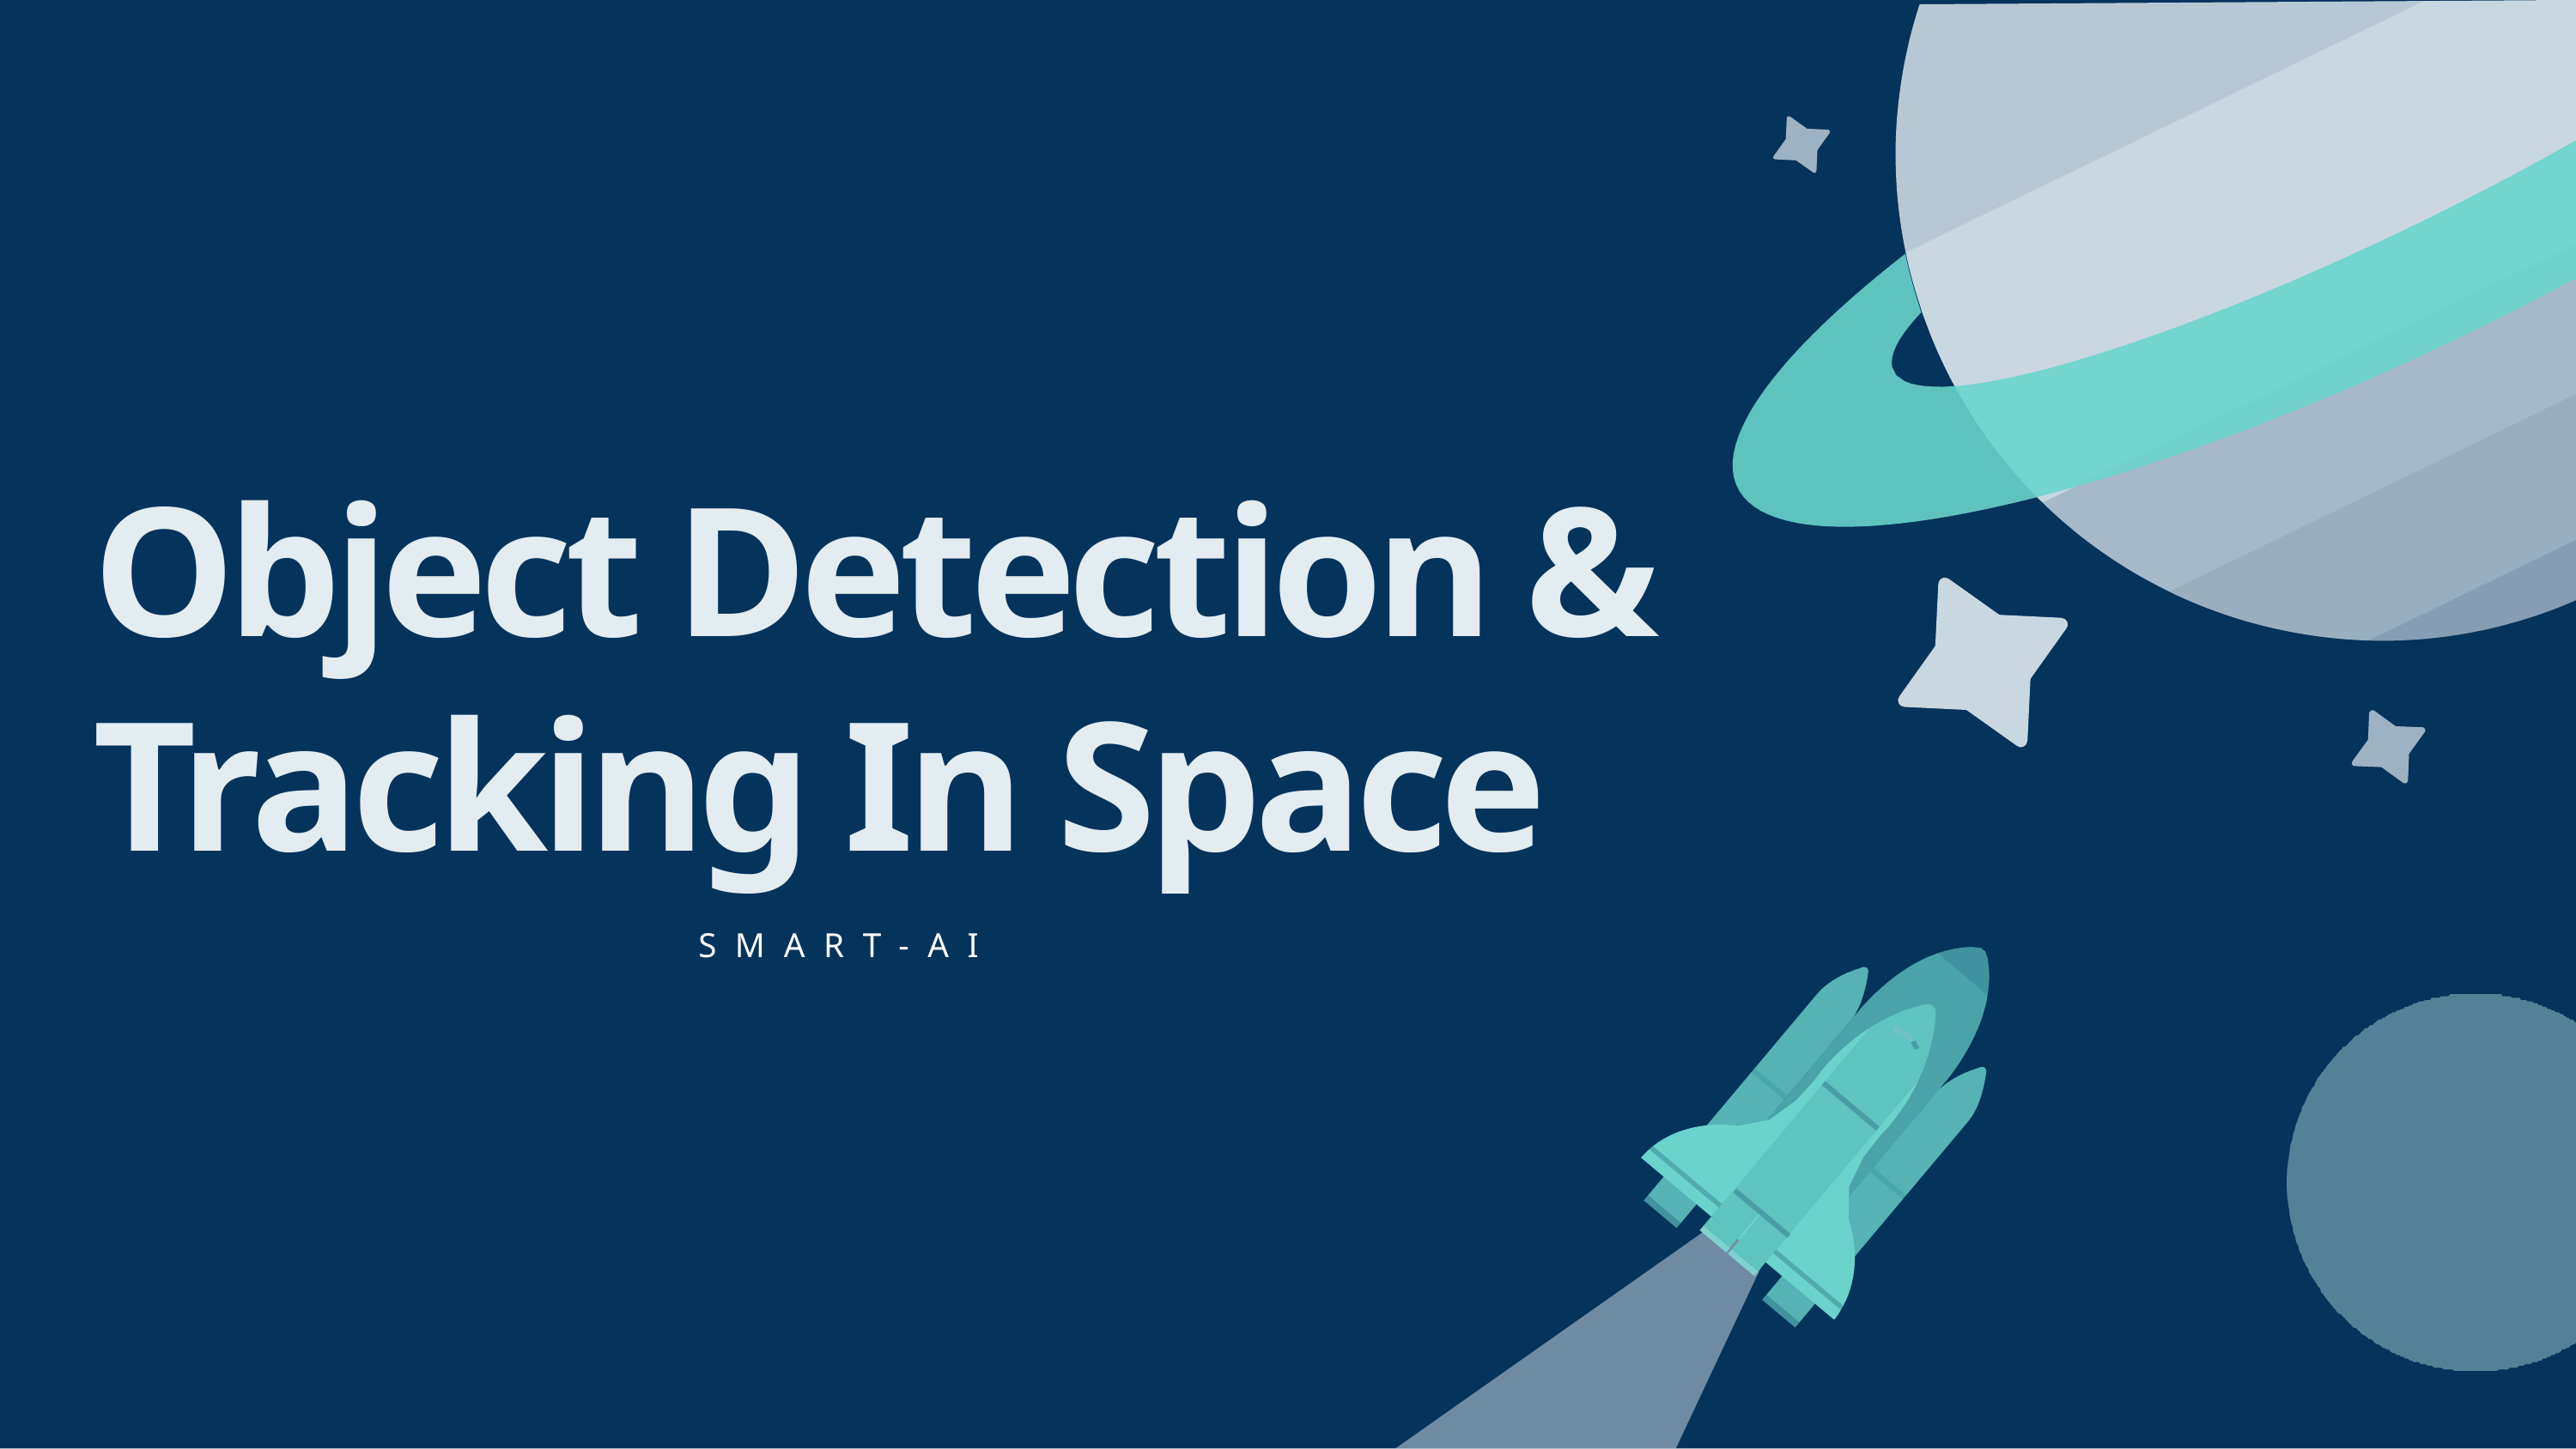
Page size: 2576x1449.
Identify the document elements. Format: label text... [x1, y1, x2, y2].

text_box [1582, 0, 2576, 954]
text_box SMART-AI [615, 917, 1063, 964]
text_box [1394, 947, 1990, 1449]
picture [2286, 994, 2576, 1371]
text_box Object Detection & Tracking In Space [91, 456, 1577, 888]
